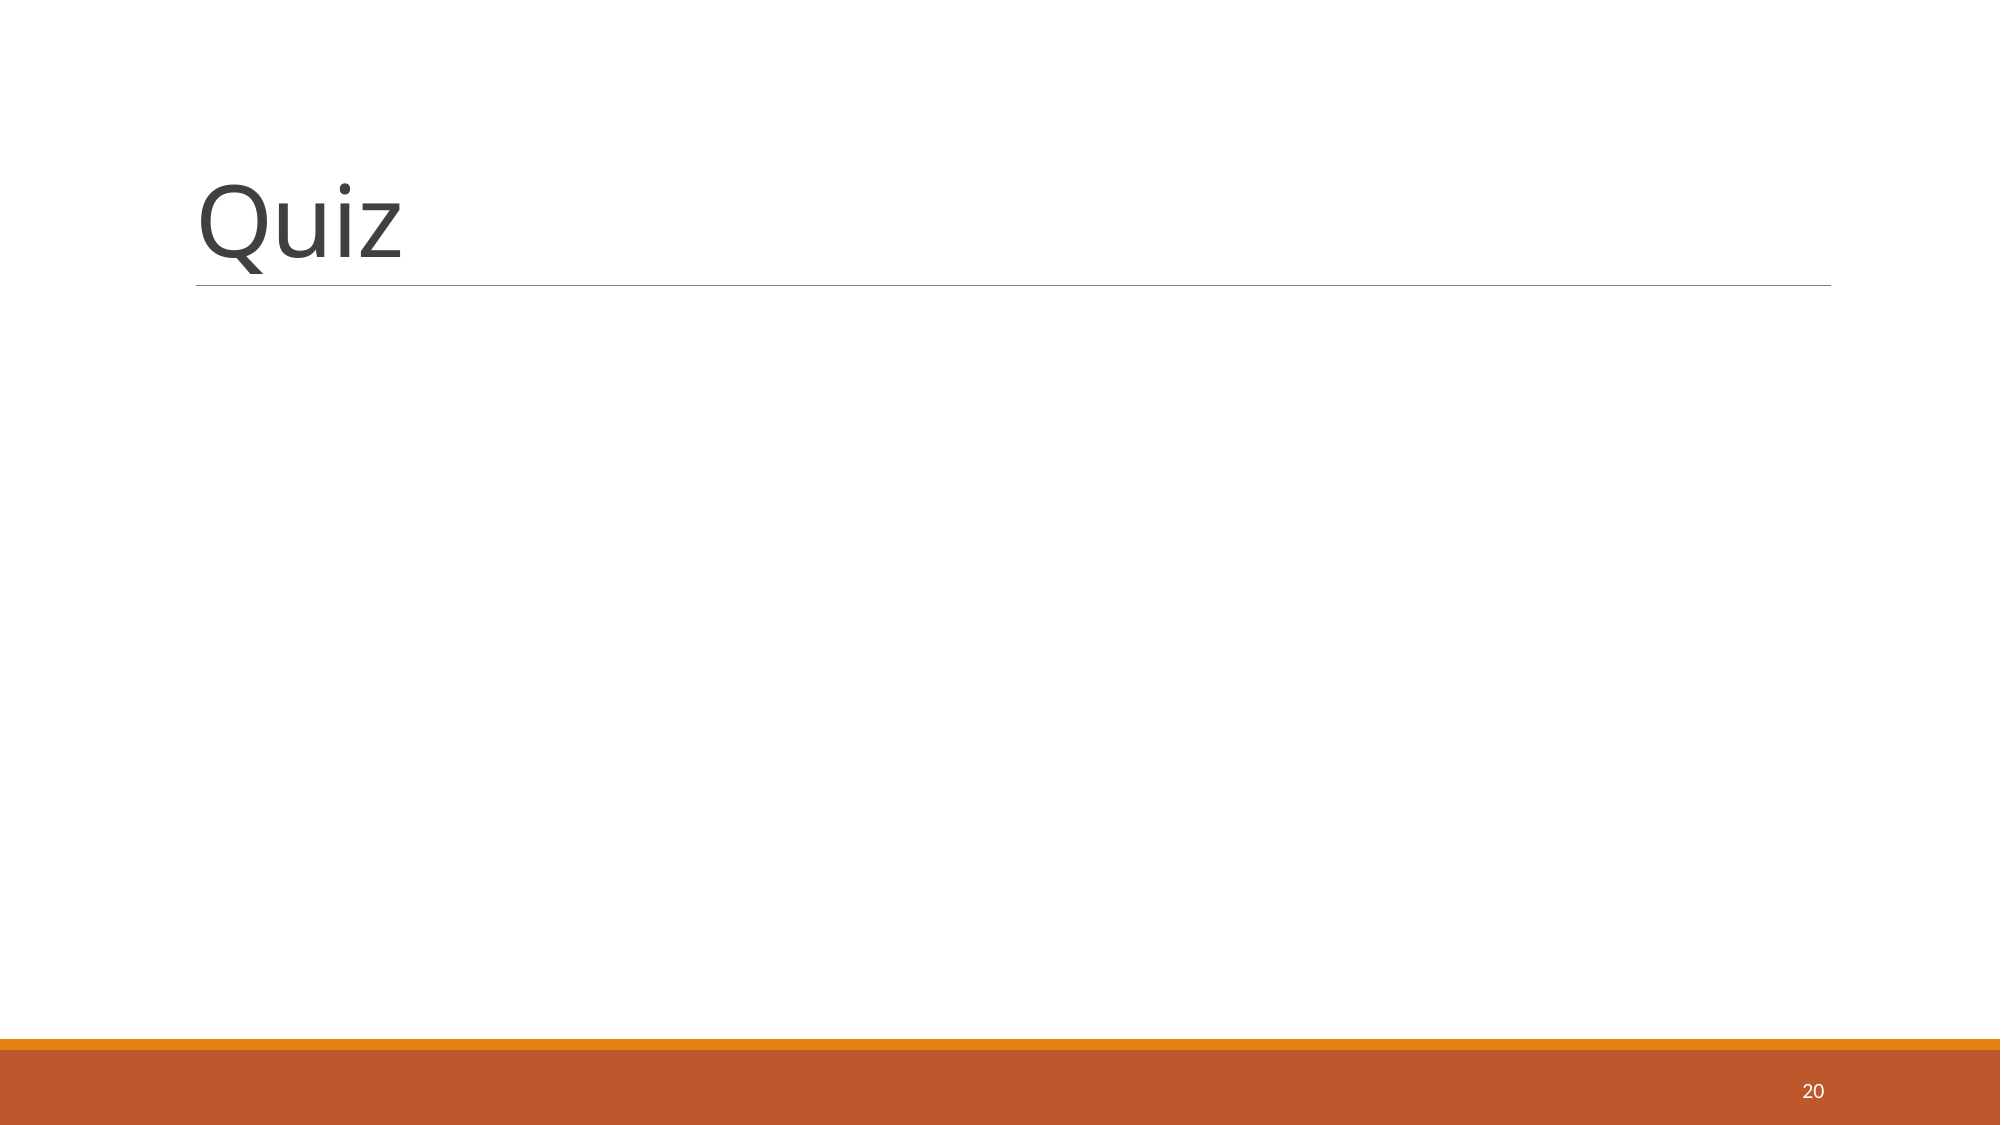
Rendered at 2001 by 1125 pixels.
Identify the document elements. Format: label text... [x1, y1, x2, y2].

title Quiz [180, 47, 1830, 285]
slide_number 20 [1624, 1059, 1840, 1120]
